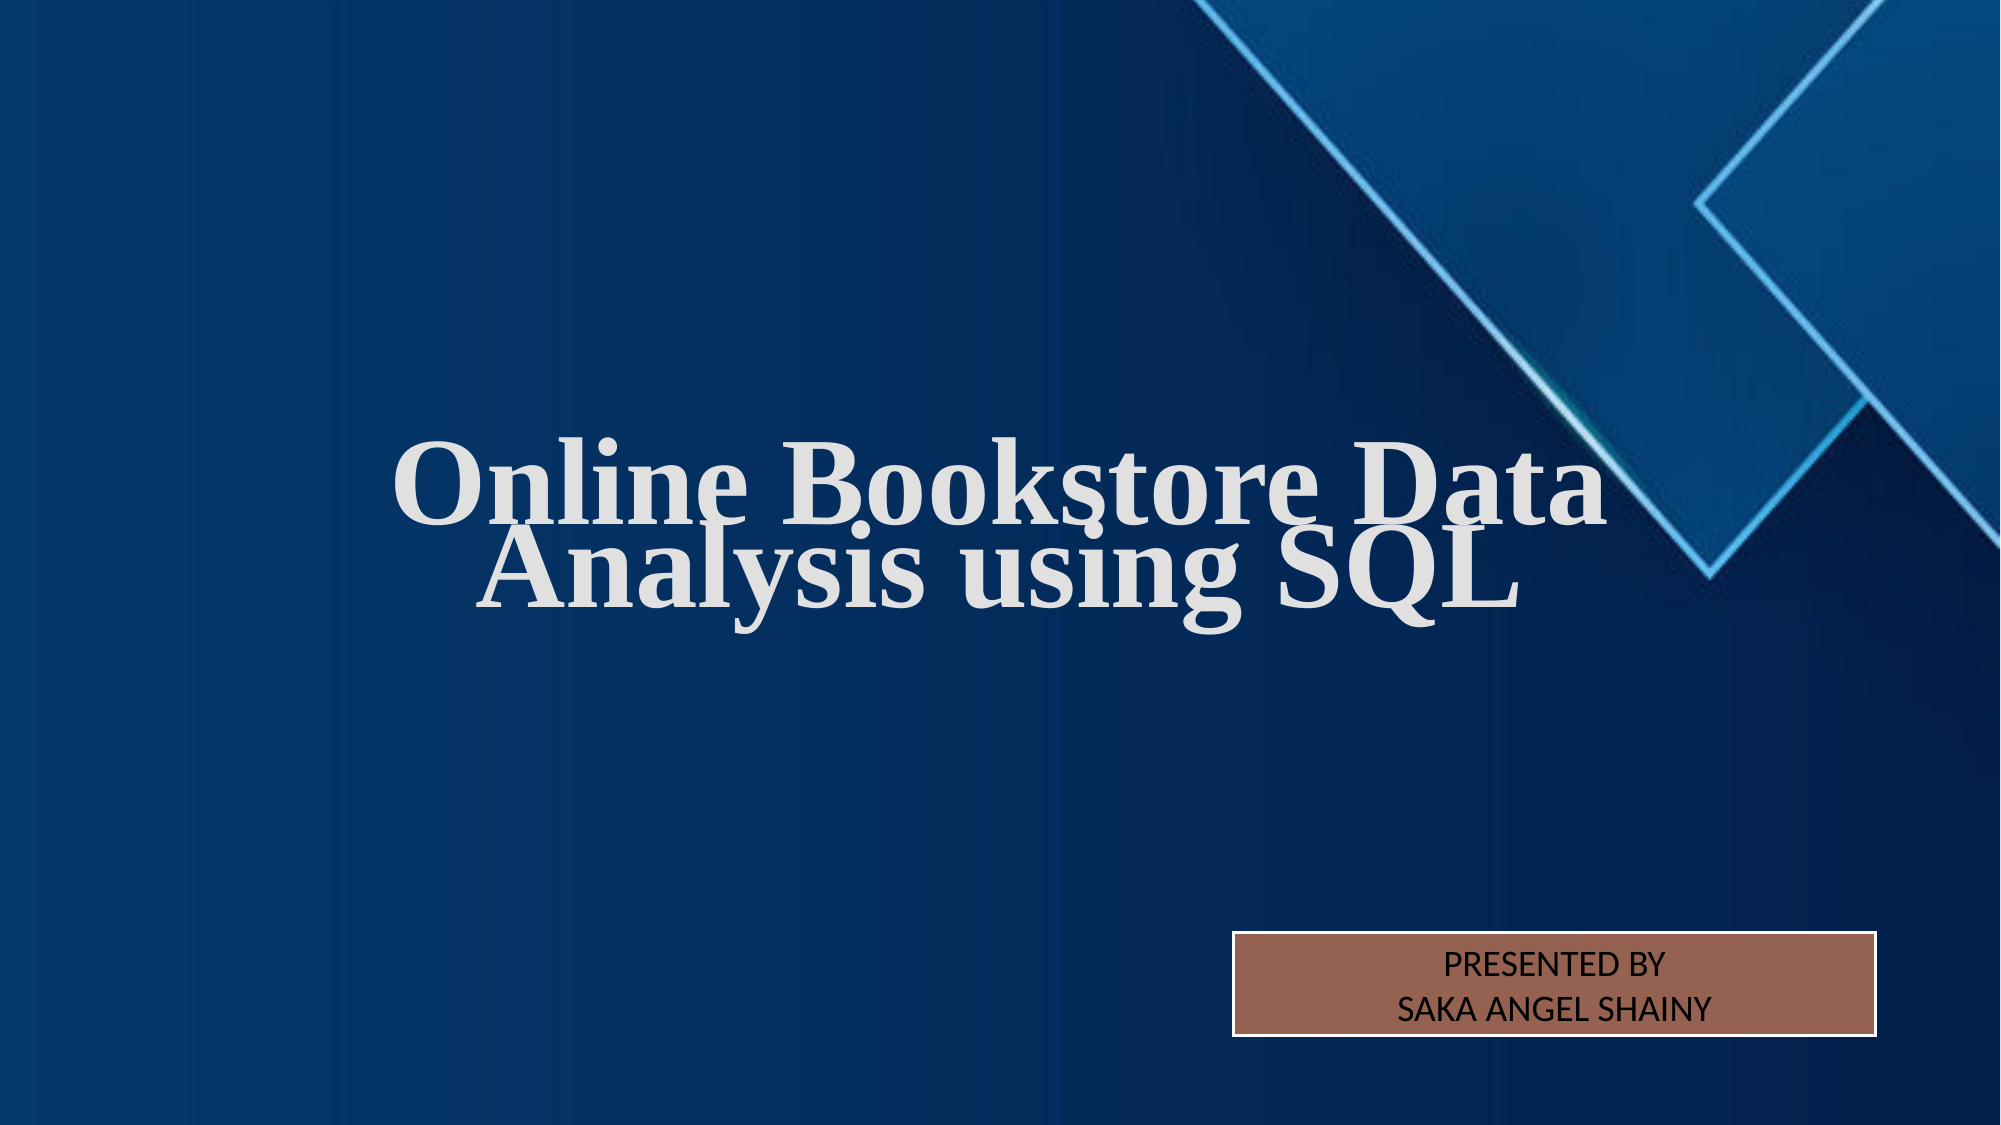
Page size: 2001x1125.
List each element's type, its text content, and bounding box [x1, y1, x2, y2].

title Online Bookstore Data Analysis using SQL [249, 288, 1750, 590]
subtitle [249, 590, 1750, 863]
text_box PRESENTED BY SAKA ANGEL SHAINY [1232, 931, 1877, 1037]
picture [0, 0, 2001, 1125]
